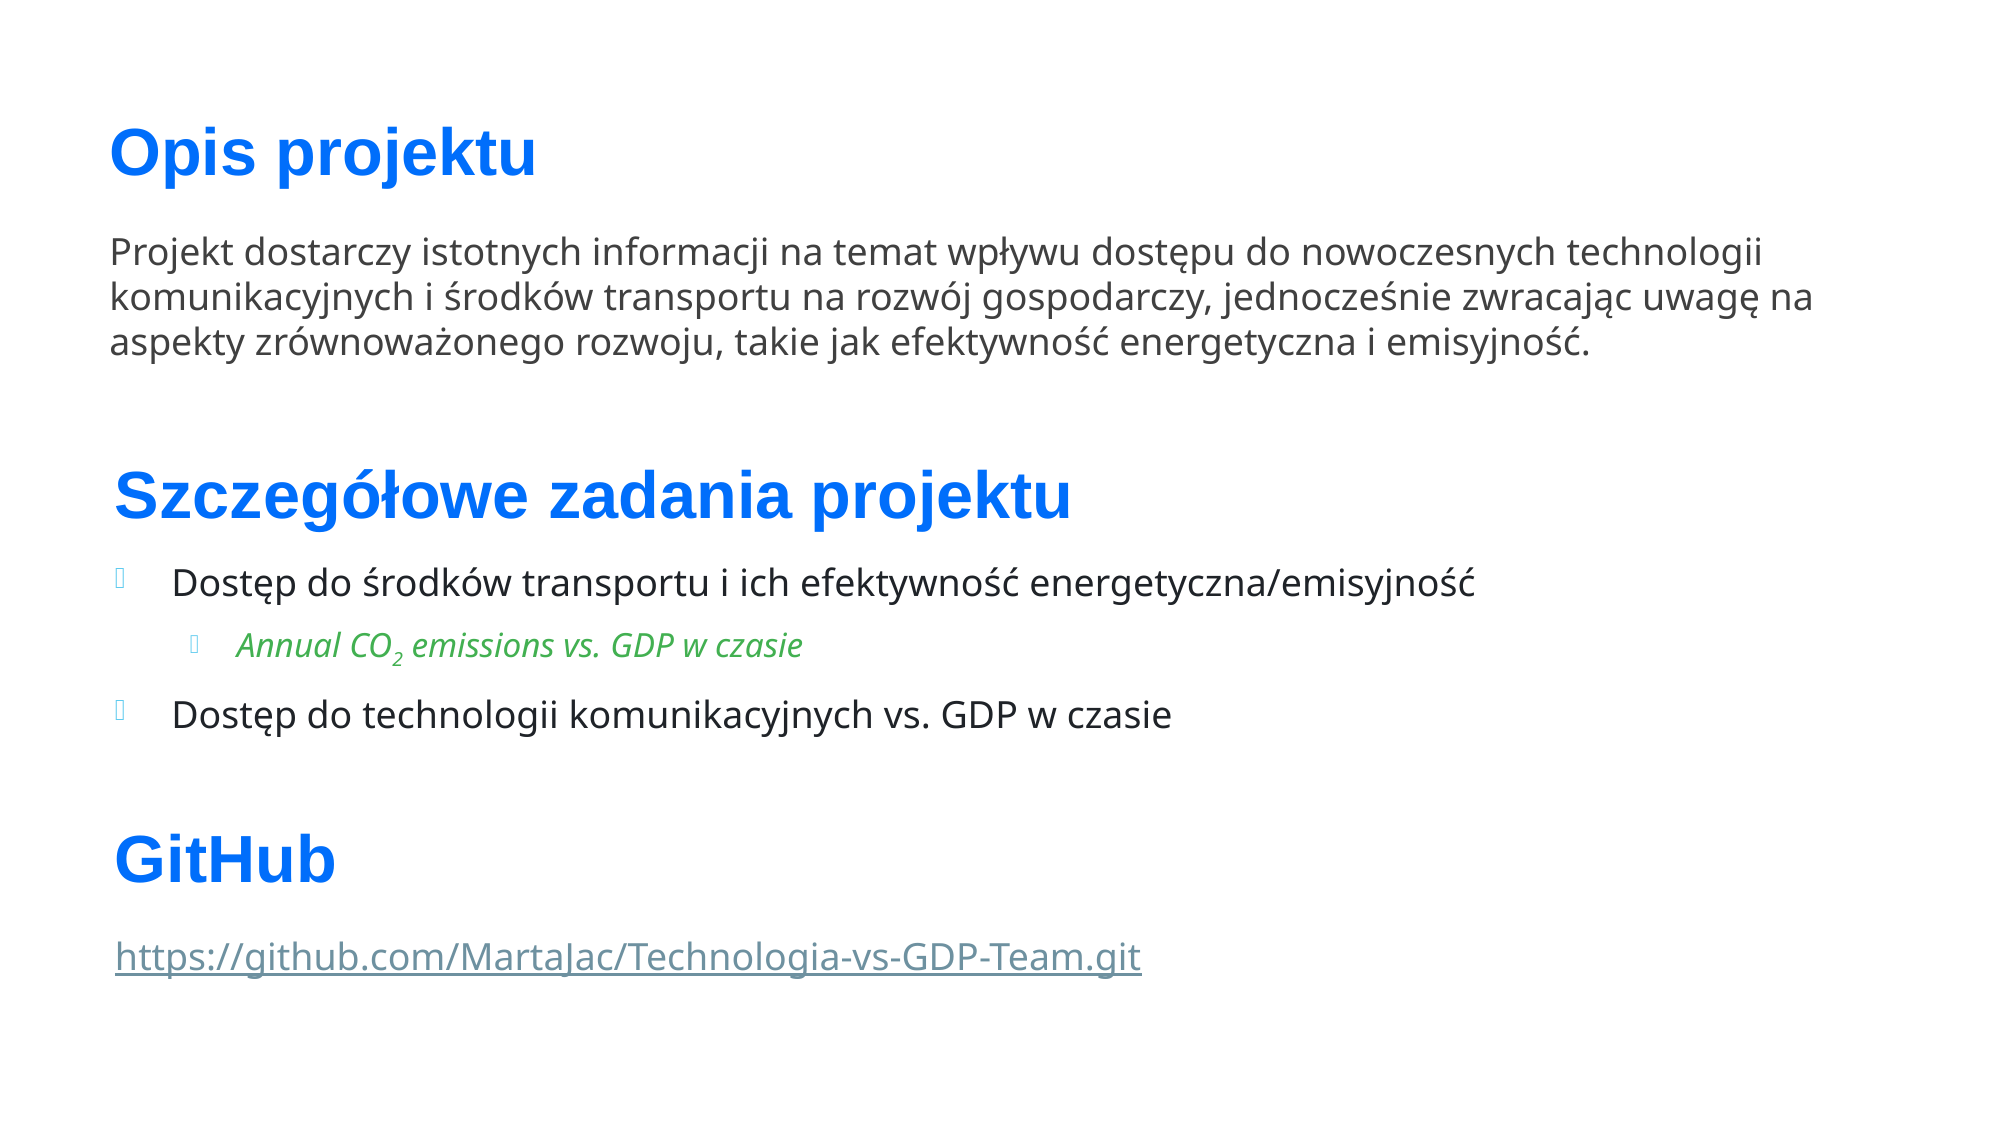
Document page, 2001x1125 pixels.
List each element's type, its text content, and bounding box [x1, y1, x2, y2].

text_box GitHub [107, 807, 1503, 926]
list Projekt dostarczy istotnych informacji na temat wpływu dostępu do nowoczesnych technologii komunikacyjnych i środków transportu na rozwój gospodarczy, jednocześnie zwracając uwagę na aspekty zrównoważonego rozwoju, takie jak efektywność energetyczna i emisyjność. [101, 220, 1903, 390]
text_box https://github.com/MartaJac/Technologia-vs-GDP-Team.git [107, 926, 1473, 992]
text_box Szczegółowe zadania projektu [107, 443, 1503, 562]
title Opis projektu [101, 100, 1513, 220]
text_box Dostęp do środków transportu i ich efektywność energetyczna/emisyjność Annual CO2 emissions vs. GDP w czasie Dostęp do technologii komunikacyjnych vs. GDP w czasie [107, 551, 1893, 754]
